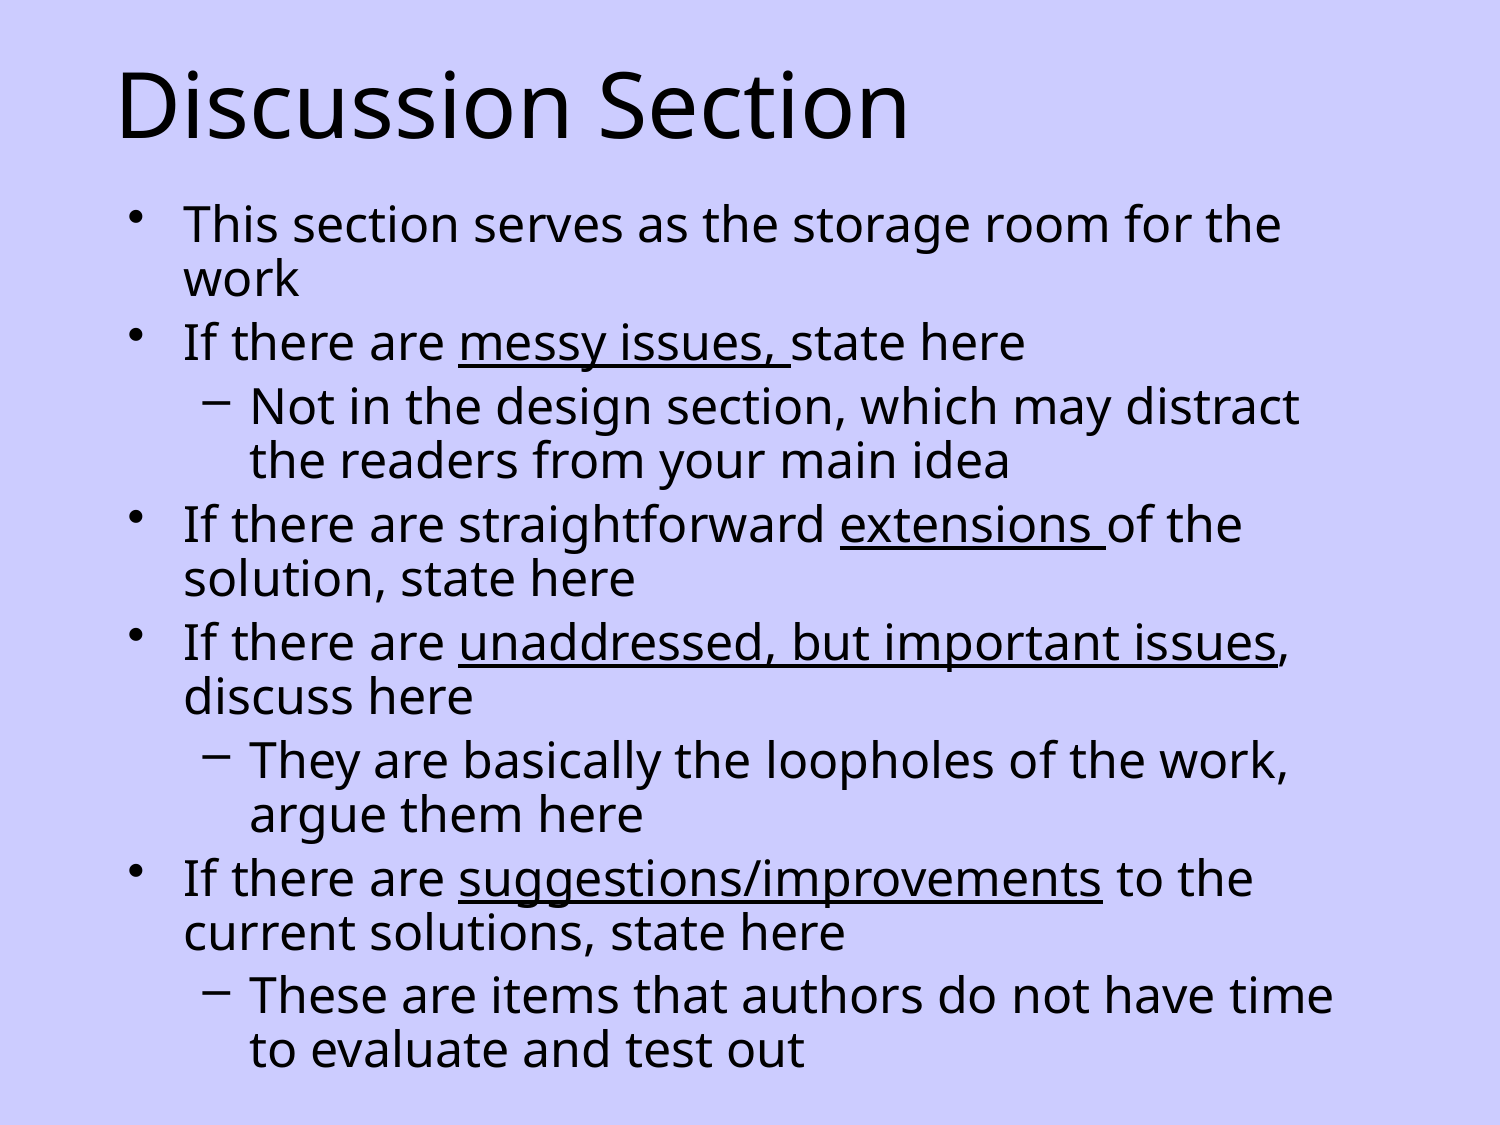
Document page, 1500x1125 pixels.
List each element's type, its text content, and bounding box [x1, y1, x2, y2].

list This section serves as the storage room for the work If there are messy issues, state here Not in the design section, which may distract the readers from your main idea If there are straightforward extensions of the solution, state here If there are unaddressed, but important issues, discuss here They are basically the loopholes of the work, argue them here If there are suggestions/improvements to the current solutions, state here These are items that authors do not have time to evaluate and test out [112, 191, 1388, 905]
title Discussion Section [99, 52, 1367, 151]
